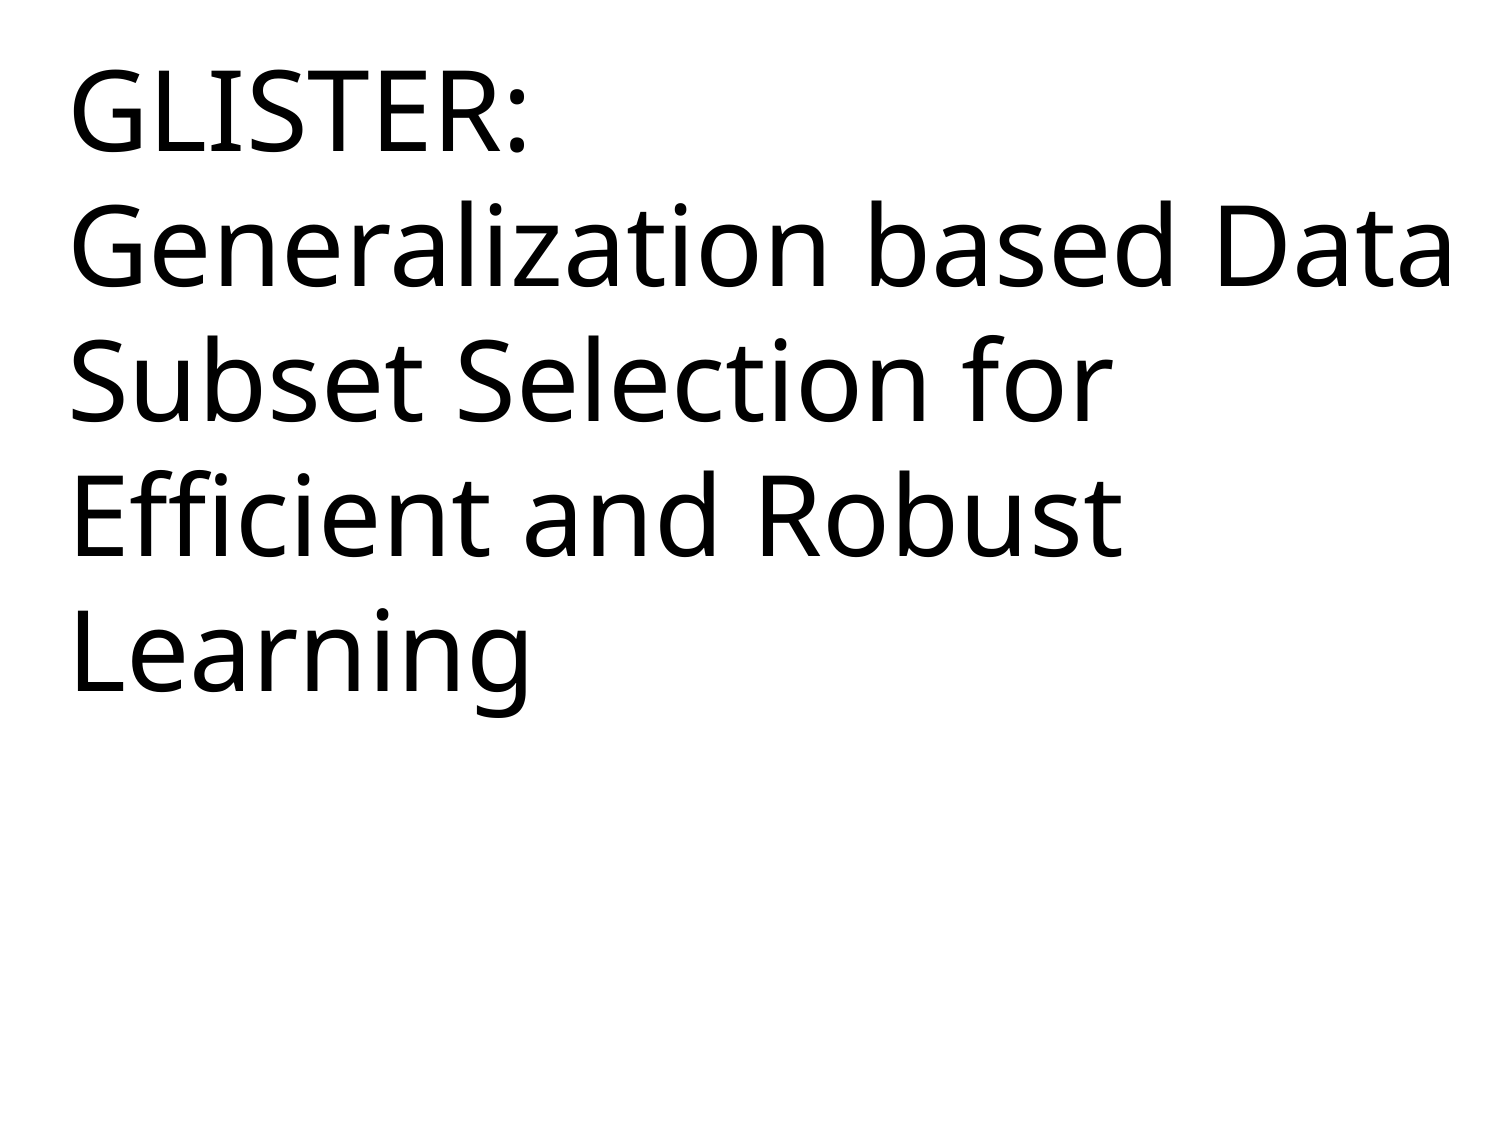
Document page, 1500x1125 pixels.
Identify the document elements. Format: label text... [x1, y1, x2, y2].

title GLISTER: Generalization based Data Subset Selection for Efficient and Robust Learning [52, 31, 1500, 660]
